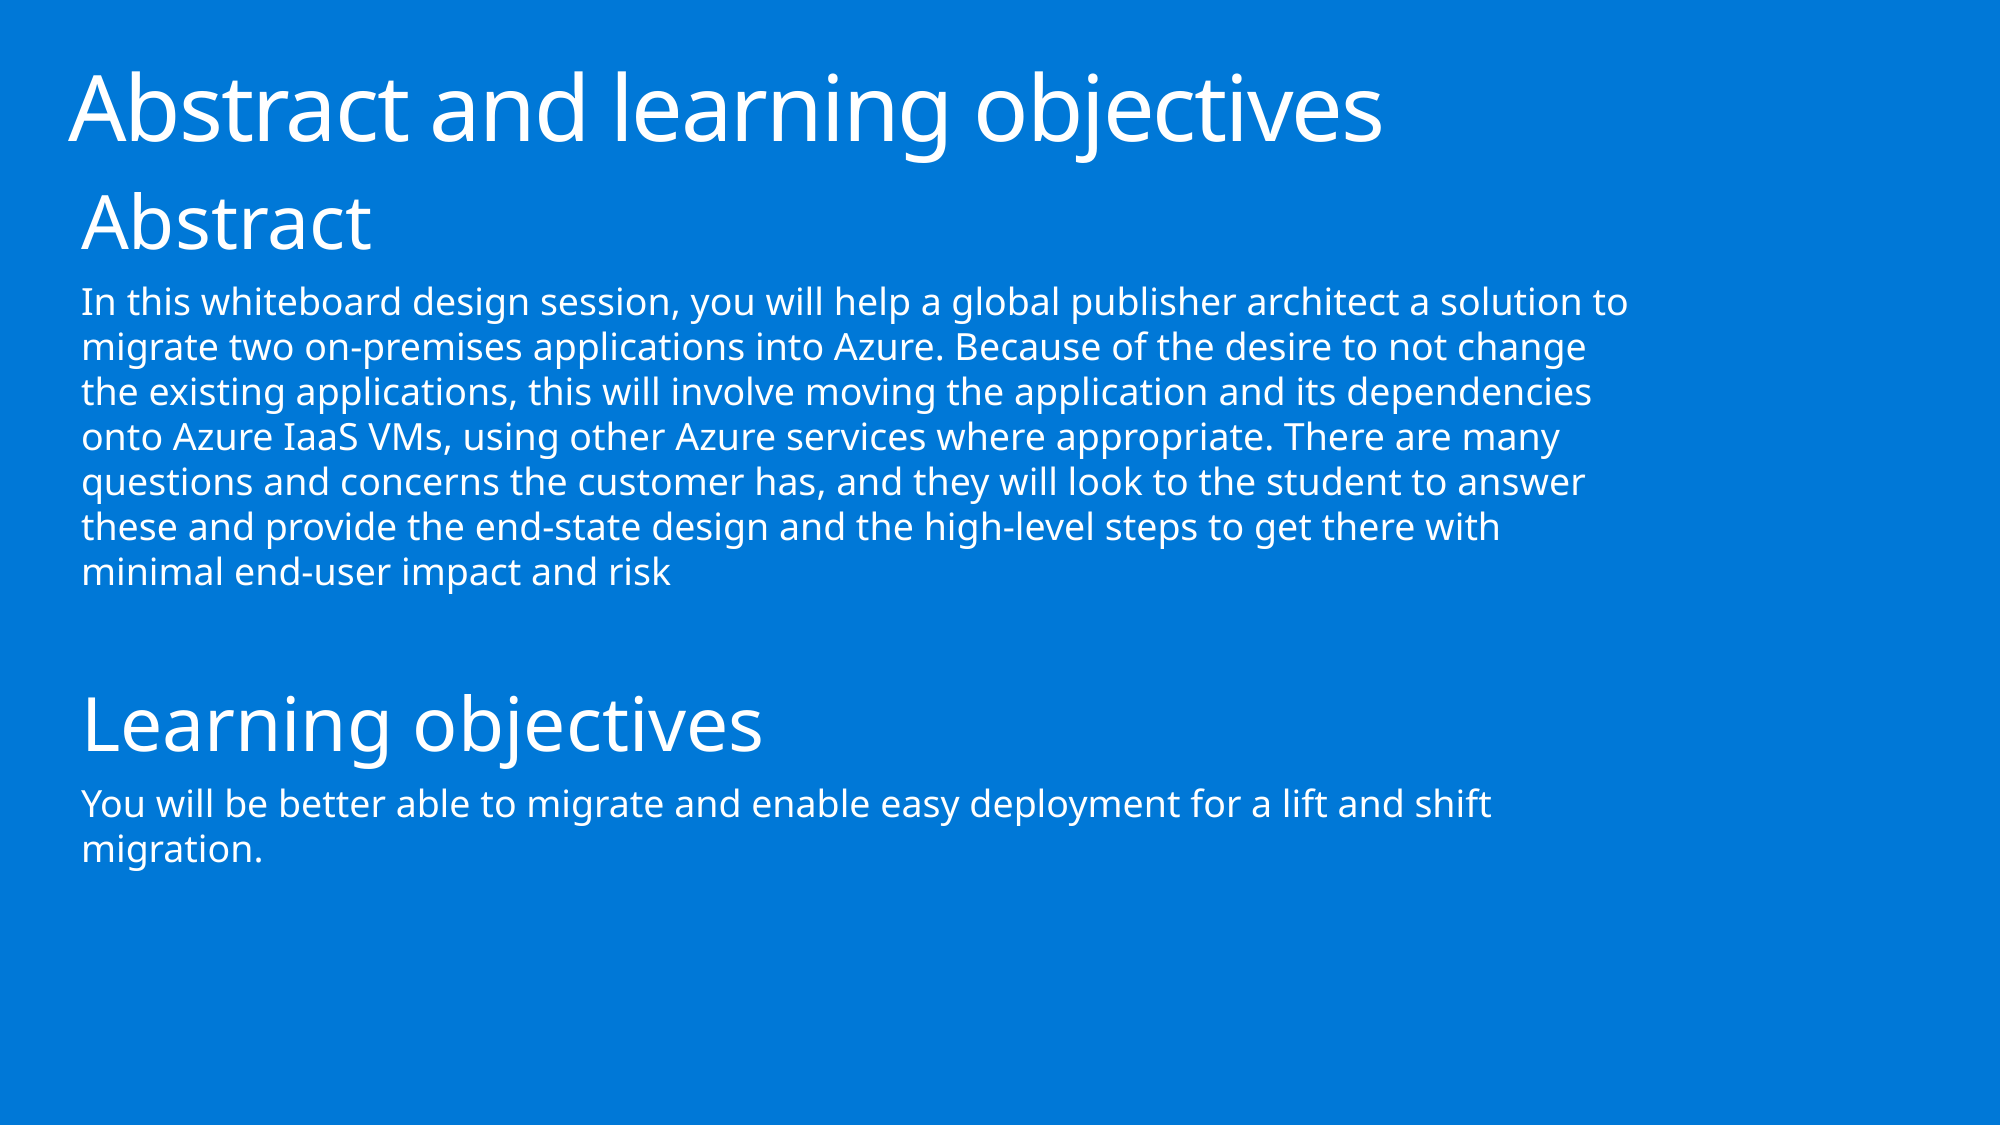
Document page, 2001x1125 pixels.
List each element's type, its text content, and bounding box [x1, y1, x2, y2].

text_box Abstract In this whiteboard design session, you will help a global publisher architect a solution to migrate two on-premises applications into Azure. Because of the desire to not change the existing applications, this will involve moving the application and its dependencies onto Azure IaaS VMs, using other Azure services where appropriate. There are many questions and concerns the customer has, and they will look to the student to answer these and provide the end-state design and the high-level steps to get there with minimal end-user impact and risk Learning objectives You will be better able to migrate and enable easy deployment for a lift and shift migration. [50, 160, 1673, 976]
title Abstract and learning objectives [44, 47, 1957, 196]
